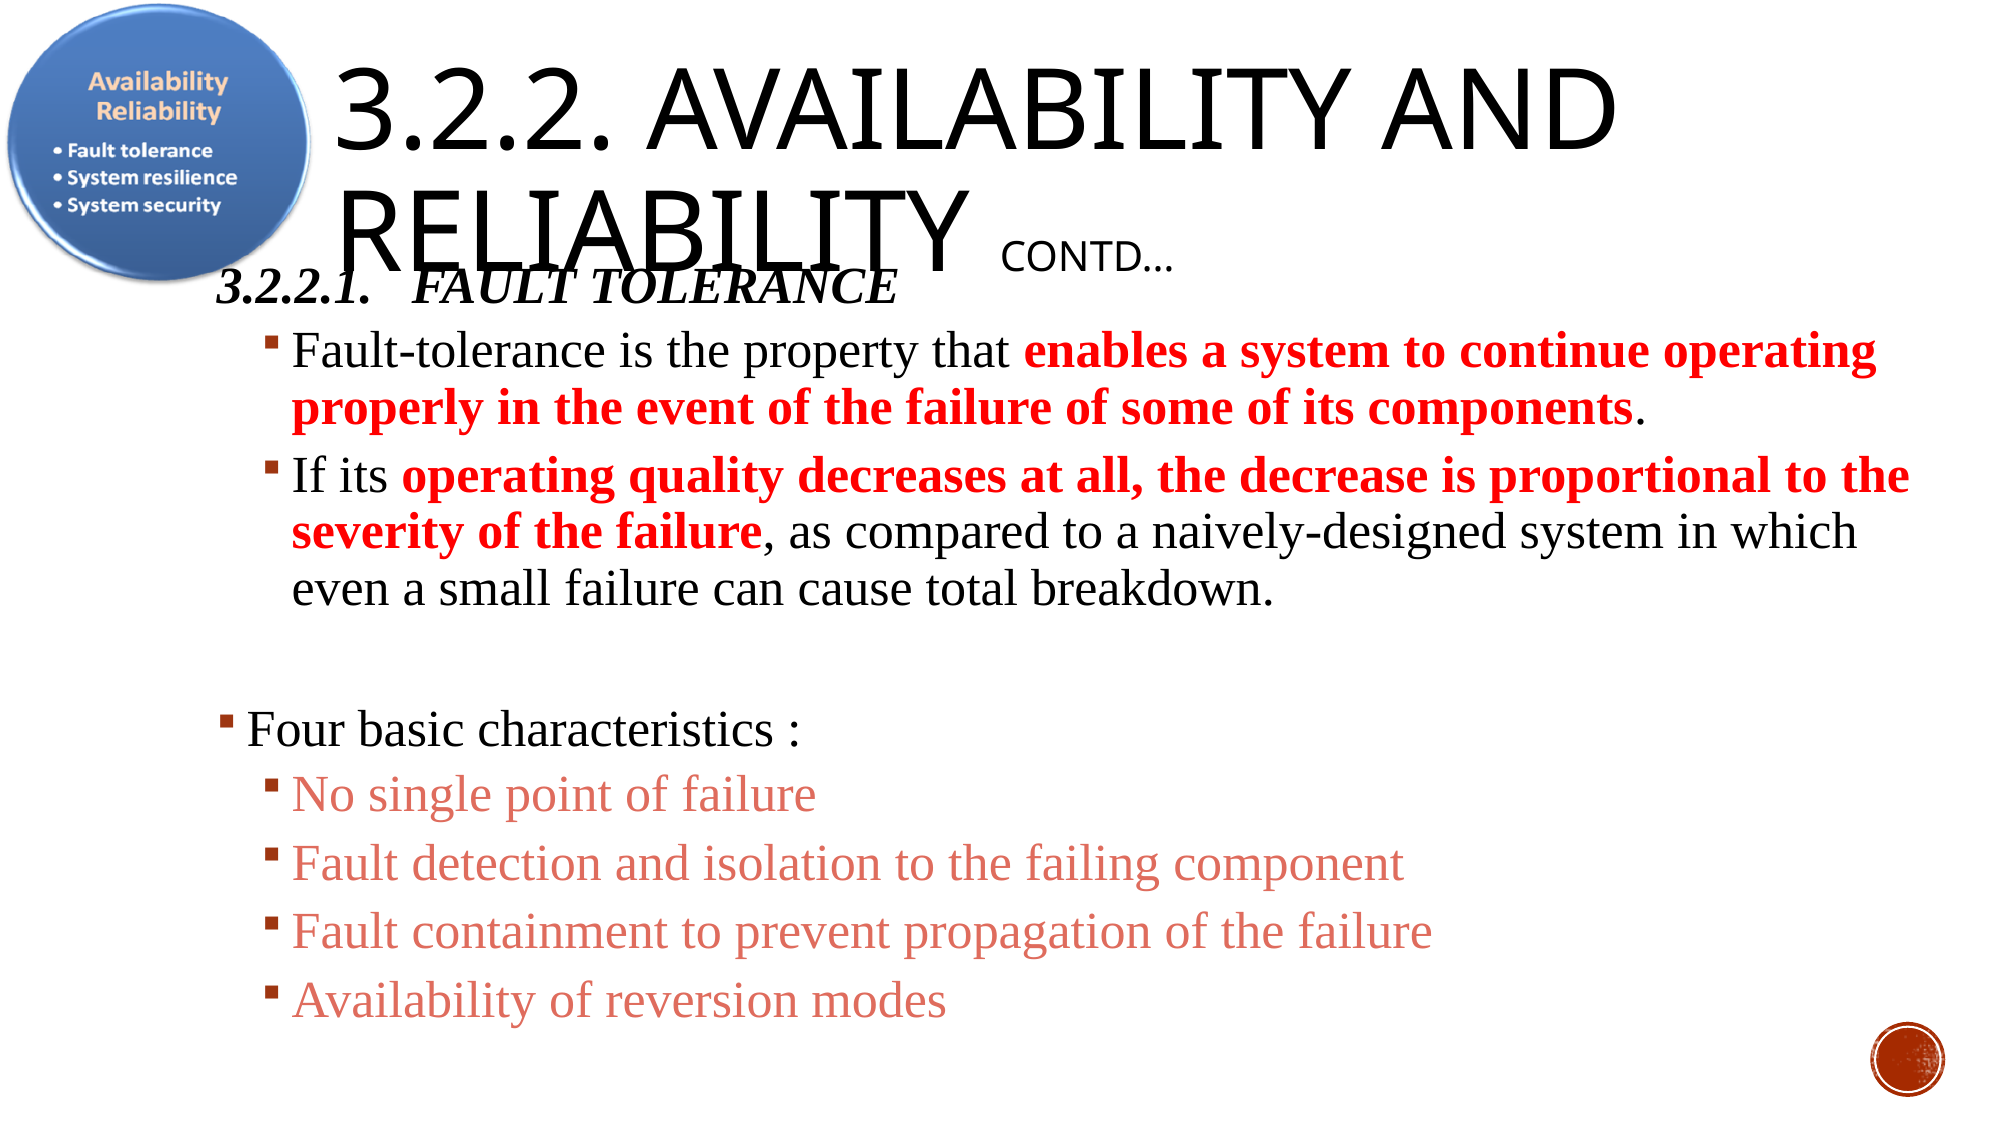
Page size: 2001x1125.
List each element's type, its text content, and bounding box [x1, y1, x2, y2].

list 3.2.2.1. FAULT TOLERANCE Fault-tolerance is the property that enables a system to continue operating properly in the event of the failure of some of its components. If its operating quality decreases at all, the decrease is proportional to the severity of the failure, as compared to a naively-designed system in which even a small failure can cause total breakdown. Four basic characteristics : No single point of failure Fault detection and isolation to the failing component Fault containment to prevent propagation of the failure Availability of reversion modes [201, 250, 1961, 1074]
title 3.2.2. Availability and reliability contd… [320, 79, 1961, 250]
picture [0, 0, 319, 290]
